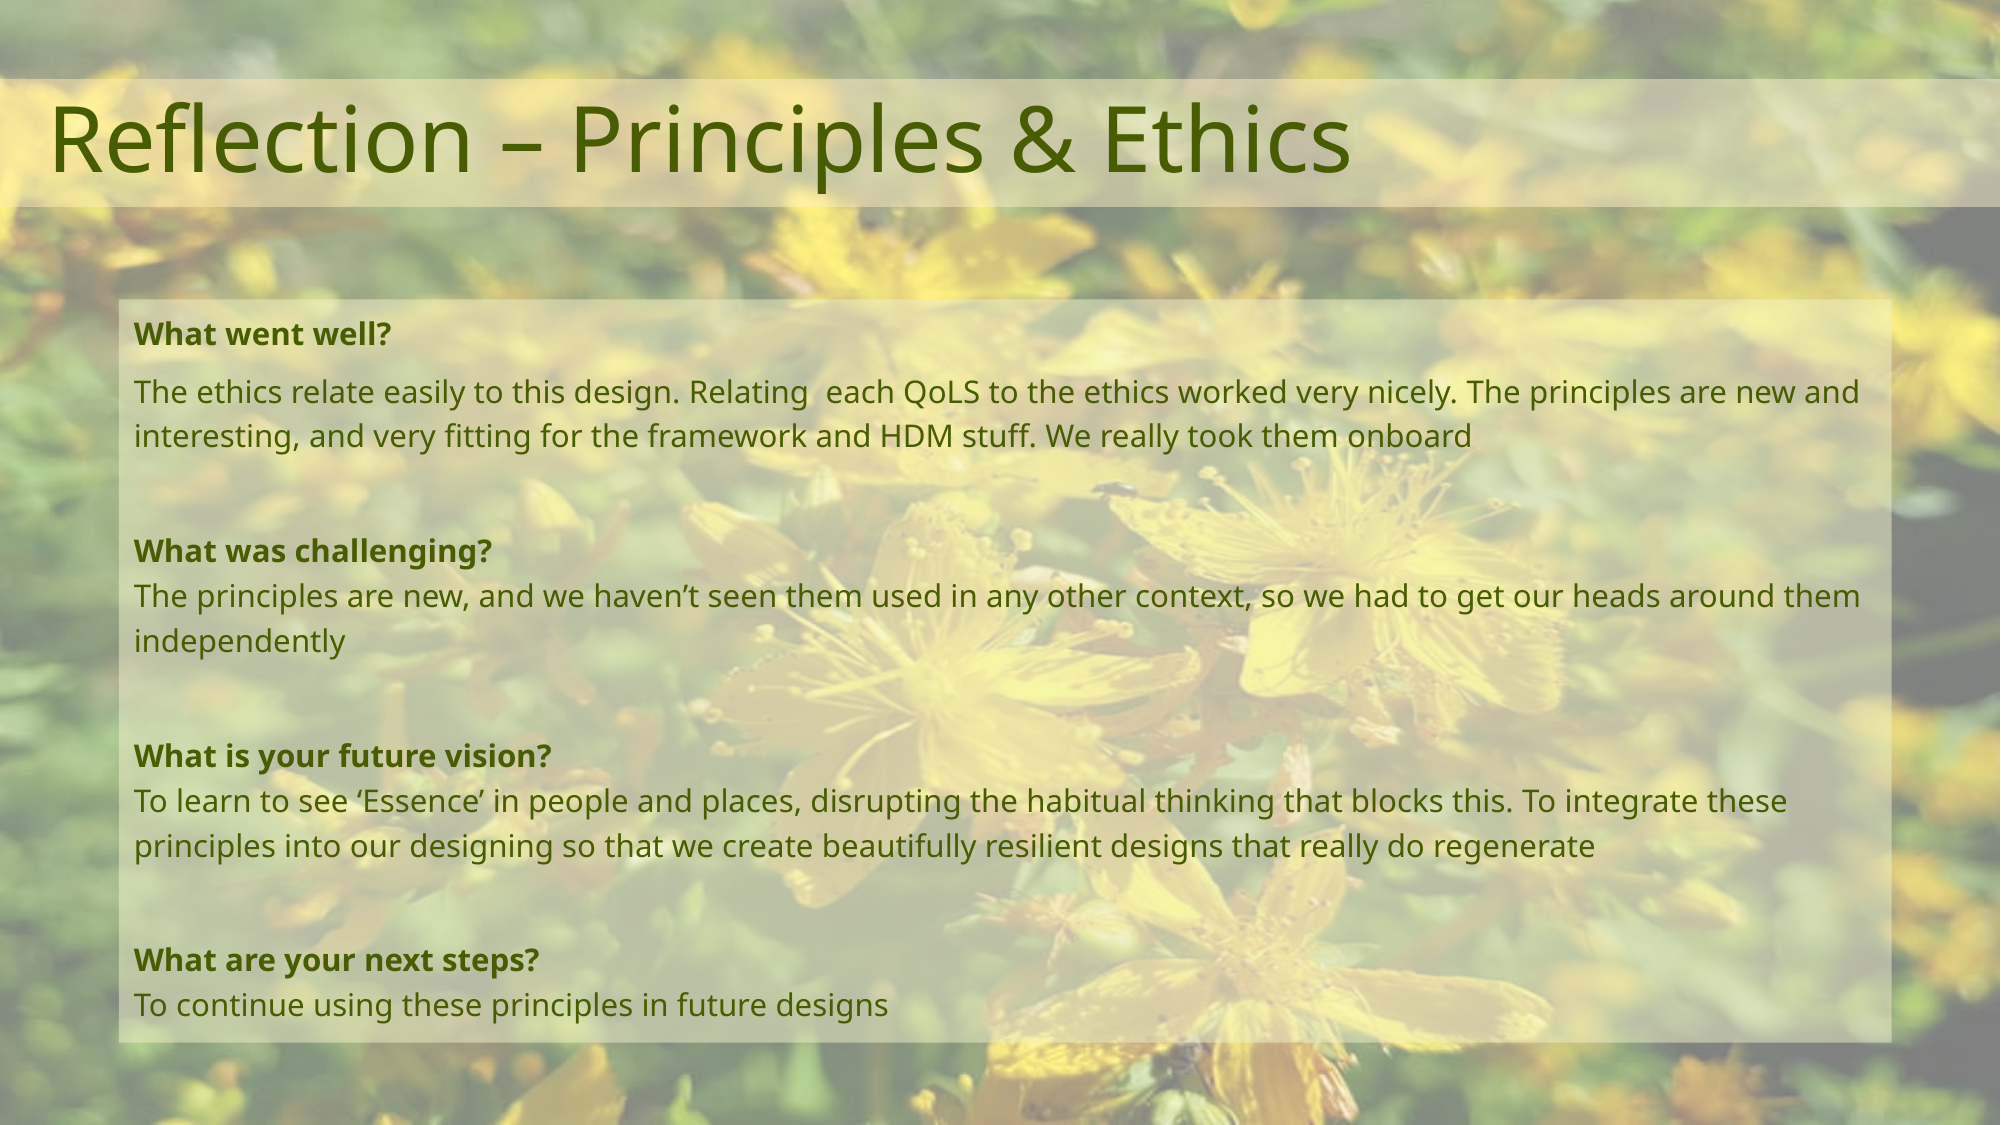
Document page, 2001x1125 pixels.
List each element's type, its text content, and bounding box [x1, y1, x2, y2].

title Reflection – Principles & Ethics [0, 79, 2000, 207]
list What went well? The ethics relate easily to this design. Relating each QoLS to the ethics worked very nicely. The principles are new and interesting, and very fitting for the framework and HDM stuff. We really took them onboard What was challenging? The principles are new, and we haven’t seen them used in any other context, so we had to get our heads around them independently What is your future vision? To learn to see ‘Essence’ in people and places, disrupting the habitual thinking that blocks this. To integrate these principles into our designing so that we create beautifully resilient designs that really do regenerate What are your next steps? To continue using these principles in future designs [118, 299, 1892, 1043]
